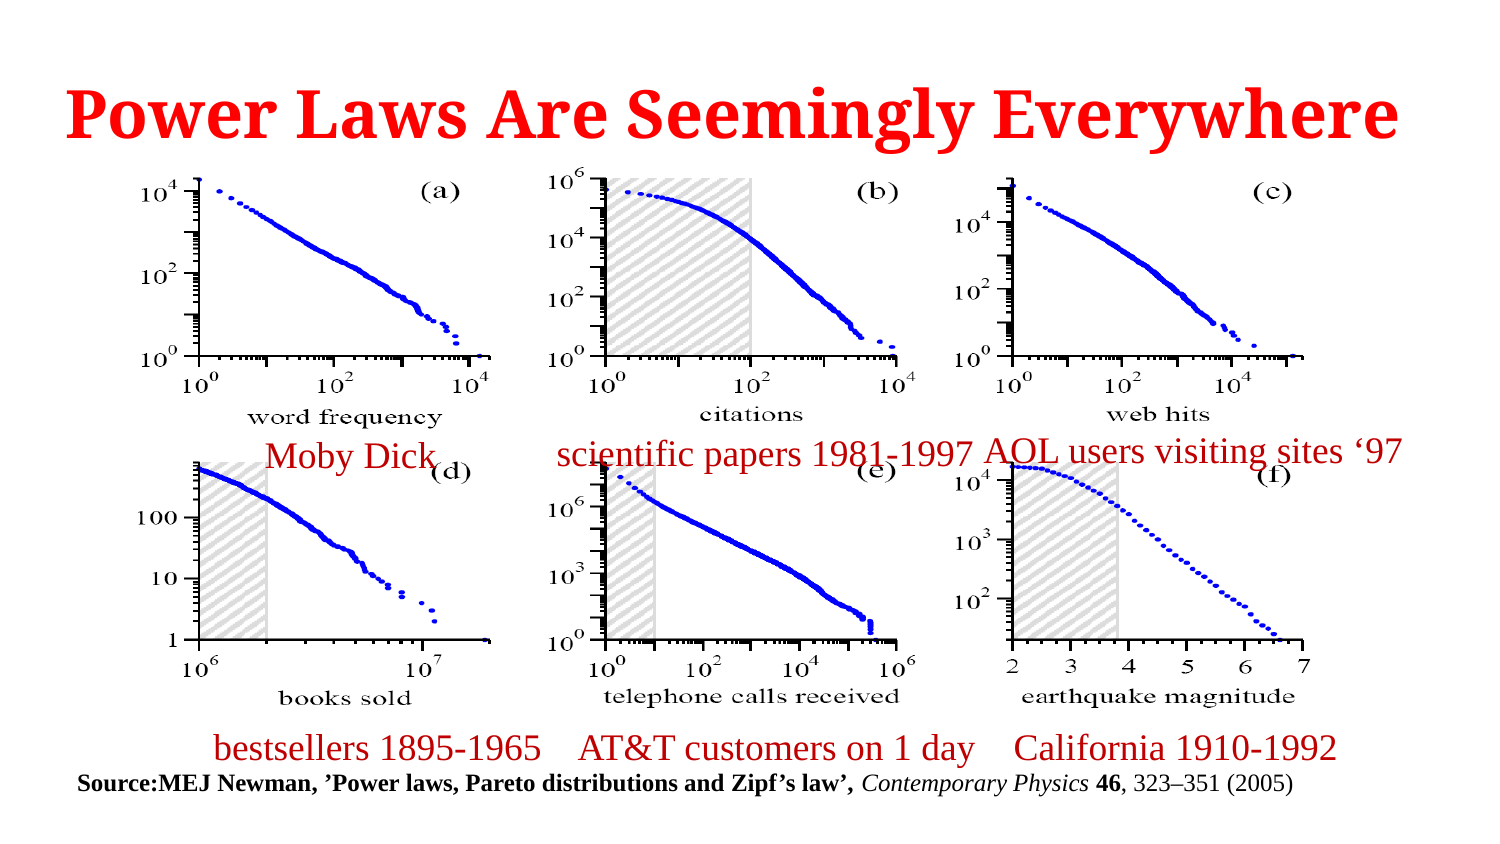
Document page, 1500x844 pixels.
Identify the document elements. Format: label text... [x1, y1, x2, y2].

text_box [124, 159, 1421, 777]
title Power Laws Are Seemingly Everywhere note: these are cumulative distributions [41, 64, 1425, 180]
text_box Source:MEJ Newman, ’Power laws, Pareto distributions and Zipf’s law’, Contemporary Physics 46, 323–351 (2005) [62, 759, 1500, 805]
